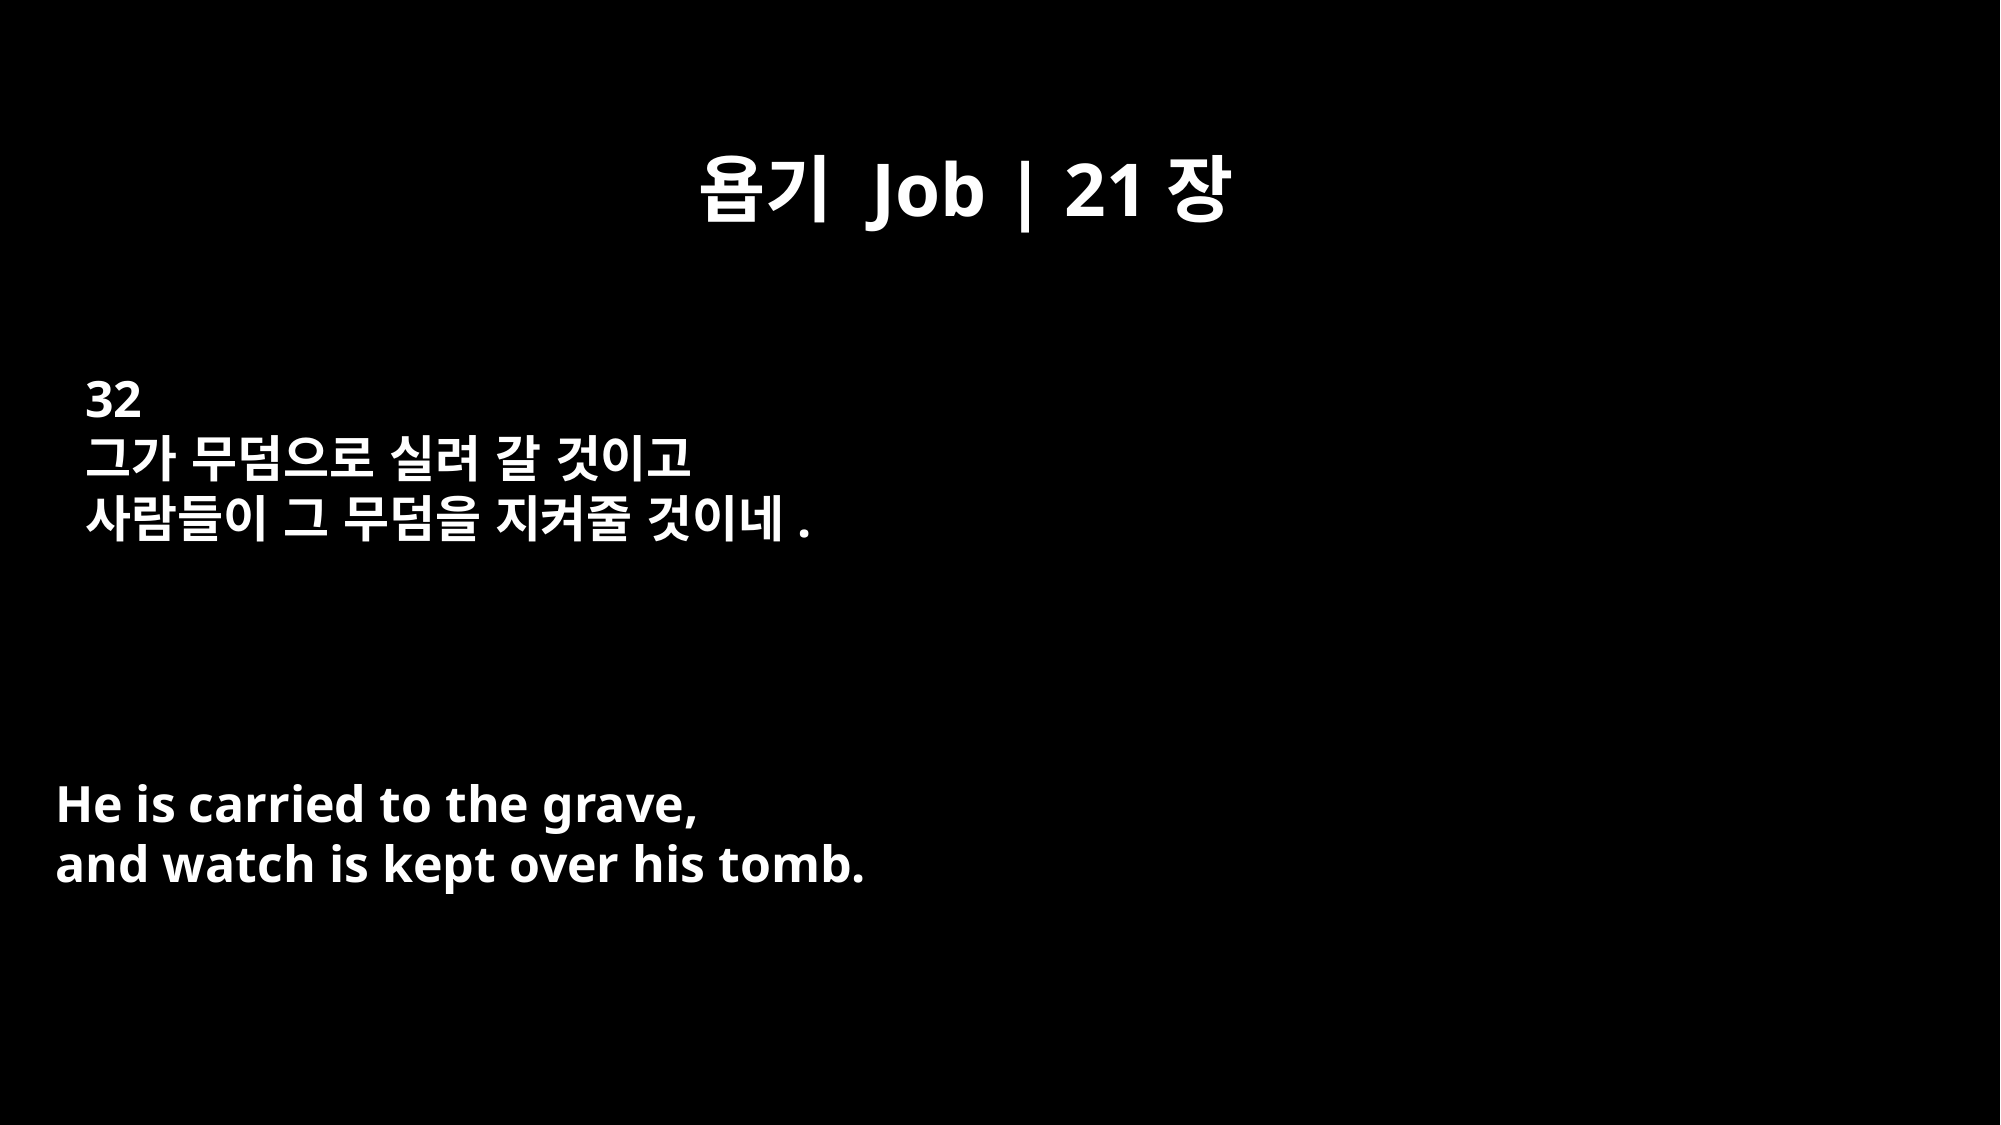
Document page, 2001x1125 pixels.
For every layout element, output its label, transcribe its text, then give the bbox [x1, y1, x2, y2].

text_box 32 그가 무덤으로 실려 갈 것이고 사람들이 그 무덤을 지켜줄 것이네. [70, 359, 827, 555]
text_box 욥기 Job | 21장 [683, 136, 1249, 239]
text_box He is carried to the grave, and watch is kept over his tomb. [40, 764, 882, 900]
